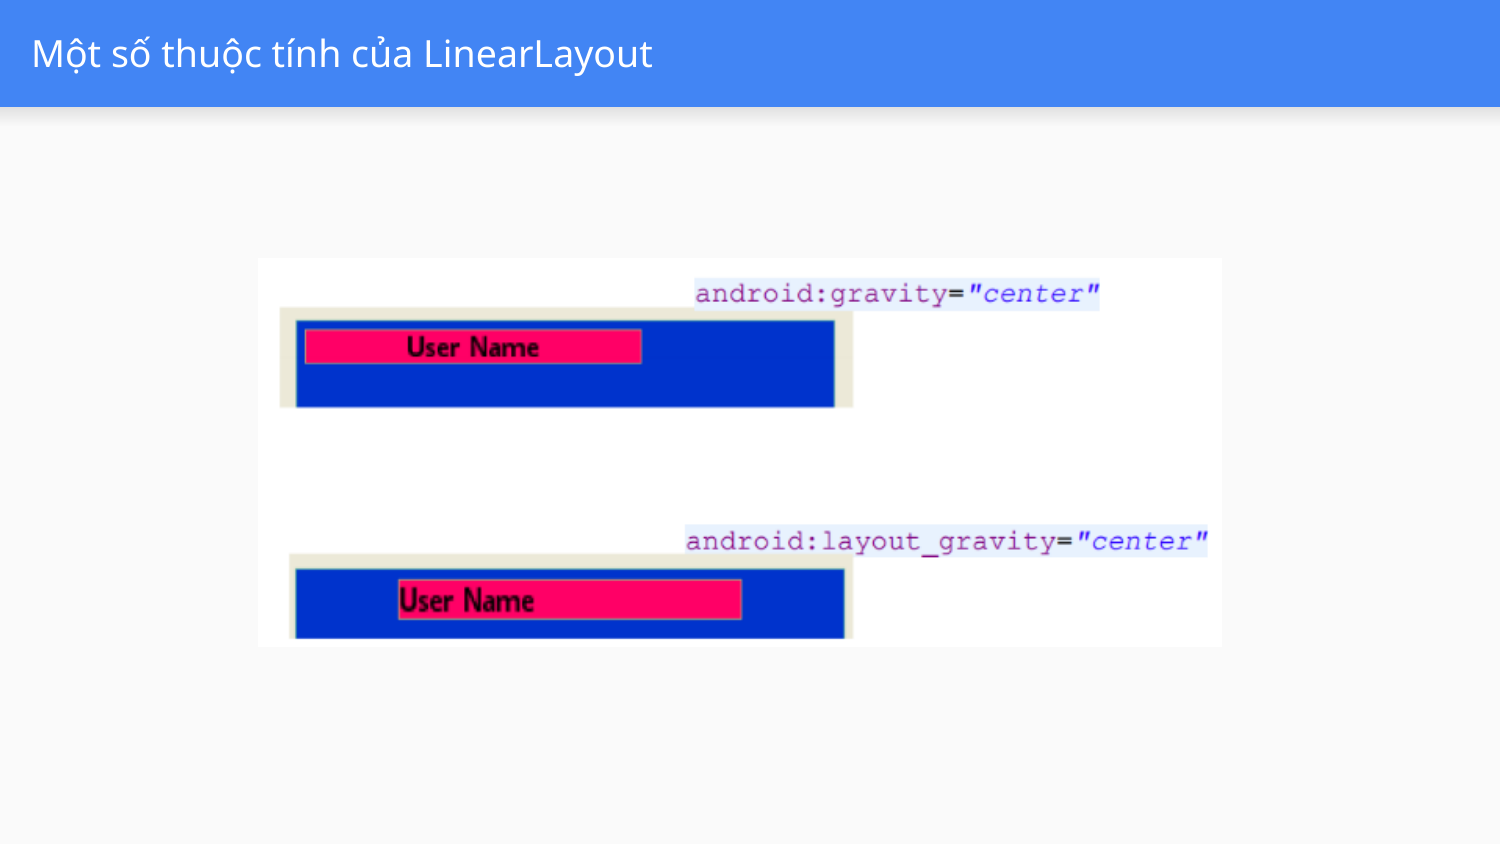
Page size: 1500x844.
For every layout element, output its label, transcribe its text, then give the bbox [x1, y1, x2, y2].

picture [258, 258, 1222, 647]
title Một số thuộc tính của LinearLayout [16, 2, 1464, 102]
